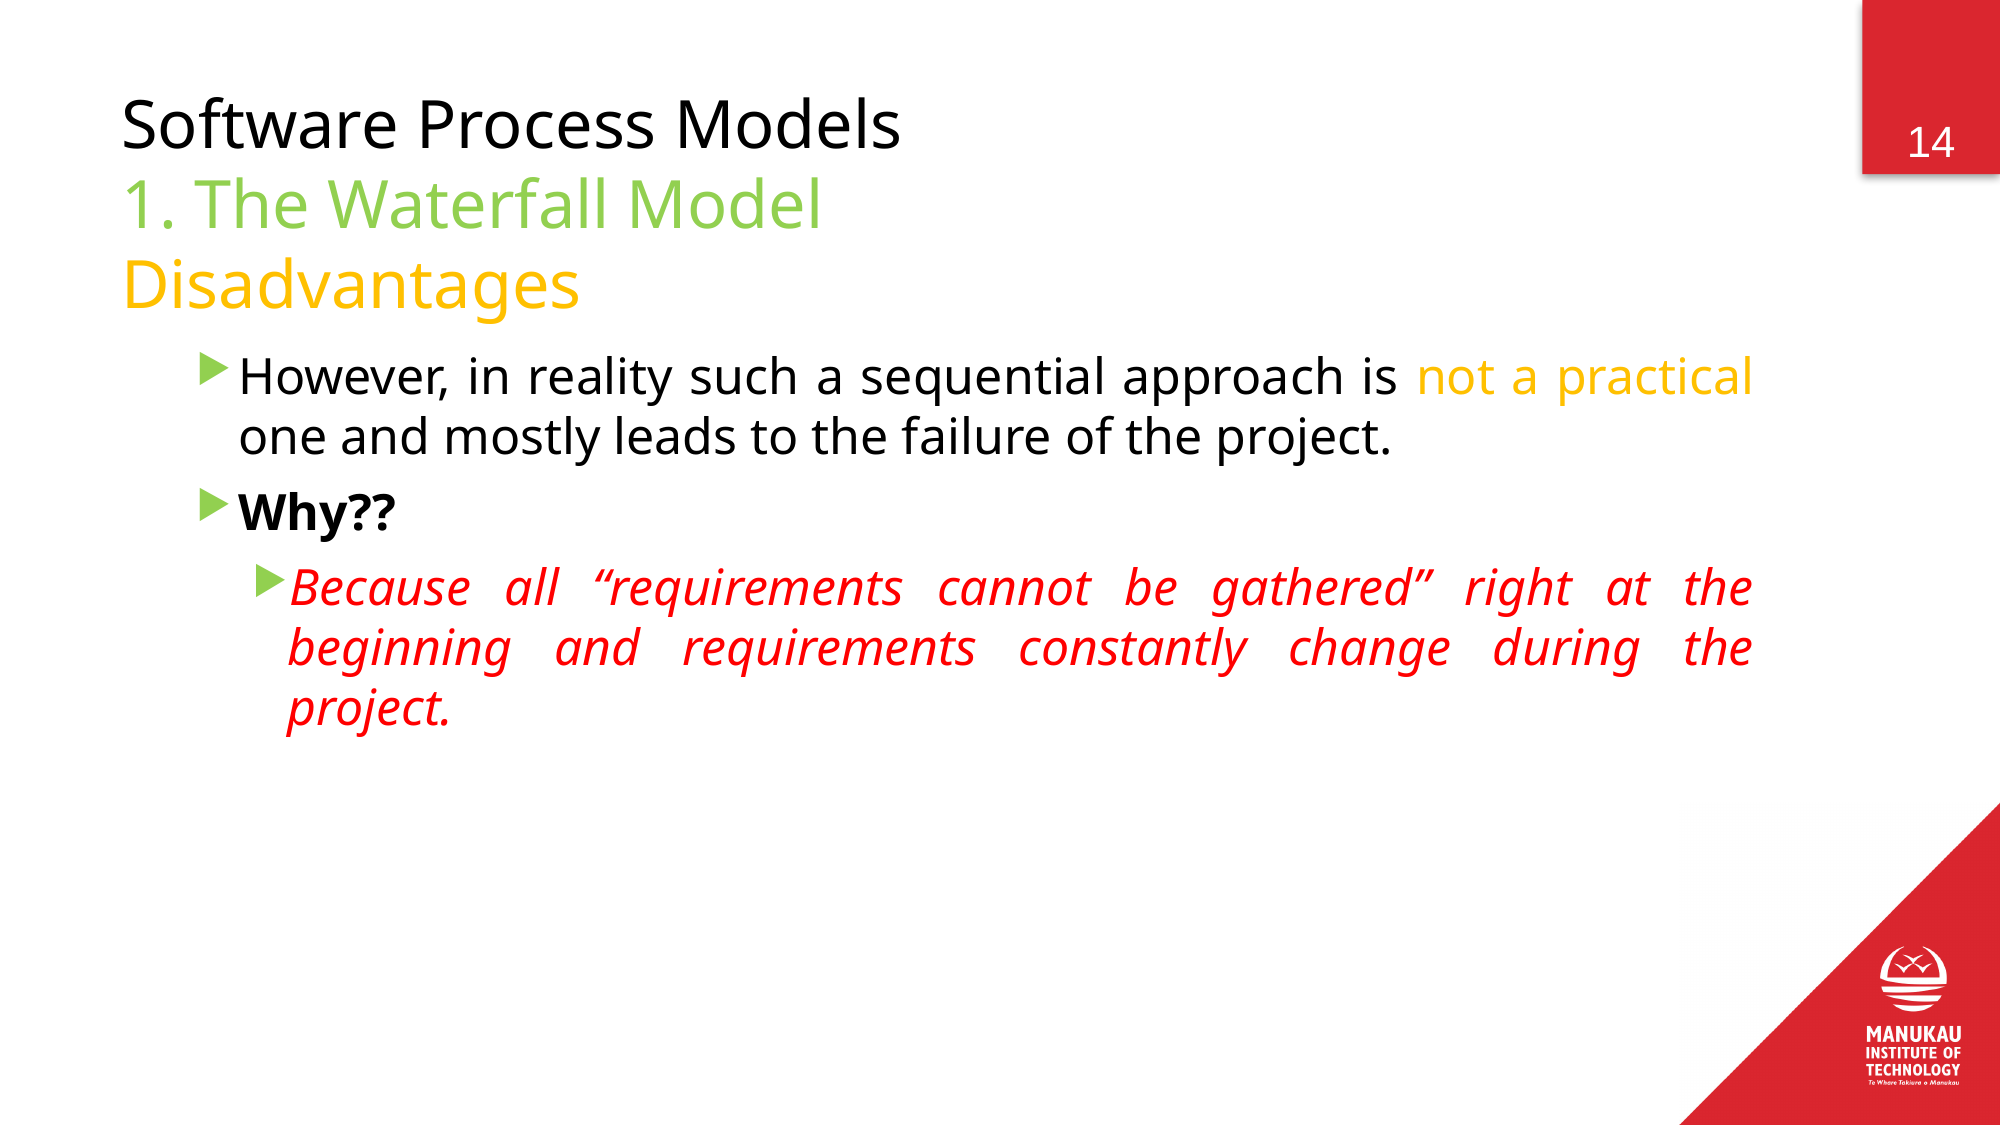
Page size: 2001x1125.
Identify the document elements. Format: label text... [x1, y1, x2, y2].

title Software Process Models 1. The Waterfall Model Disadvantages [106, 74, 1649, 304]
list However, in reality such a sequential approach is not a practical one and mostly leads to the failure of the project. Why?? Because all “requirements cannot be gathered” right at the beginning and requirements constantly change during the project. [181, 336, 1770, 1025]
picture [1679, 802, 2000, 1125]
text_box 14 [1862, 0, 2000, 175]
